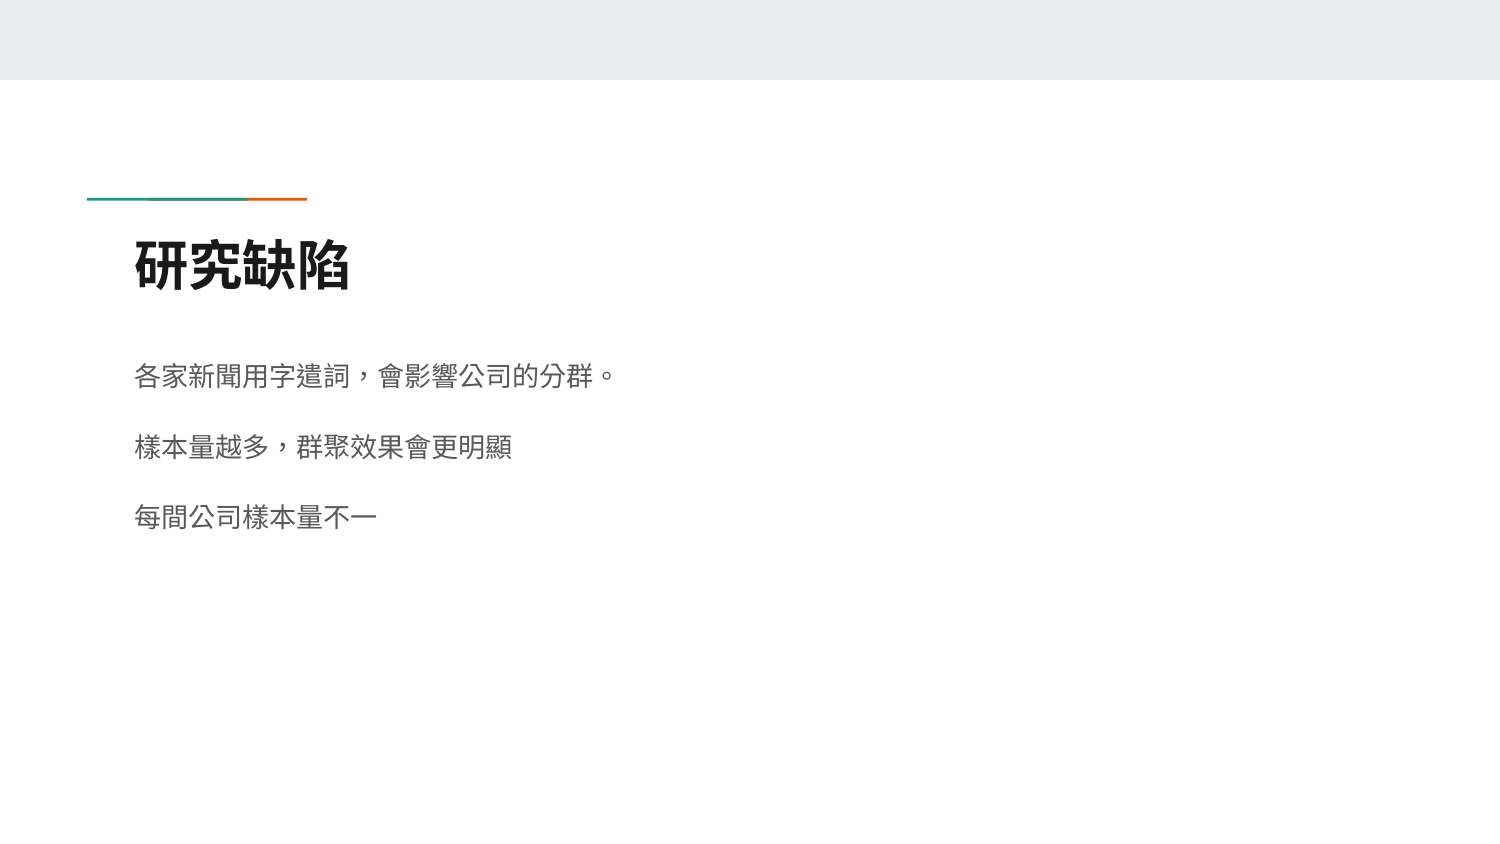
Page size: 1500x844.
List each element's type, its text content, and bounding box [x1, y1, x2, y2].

title 研究缺陷 [119, 216, 1381, 305]
list 各家新聞用字遣詞，會影響公司的分群。 樣本量越多，群聚效果會更明顯 每間公司樣本量不一 [119, 339, 1381, 711]
